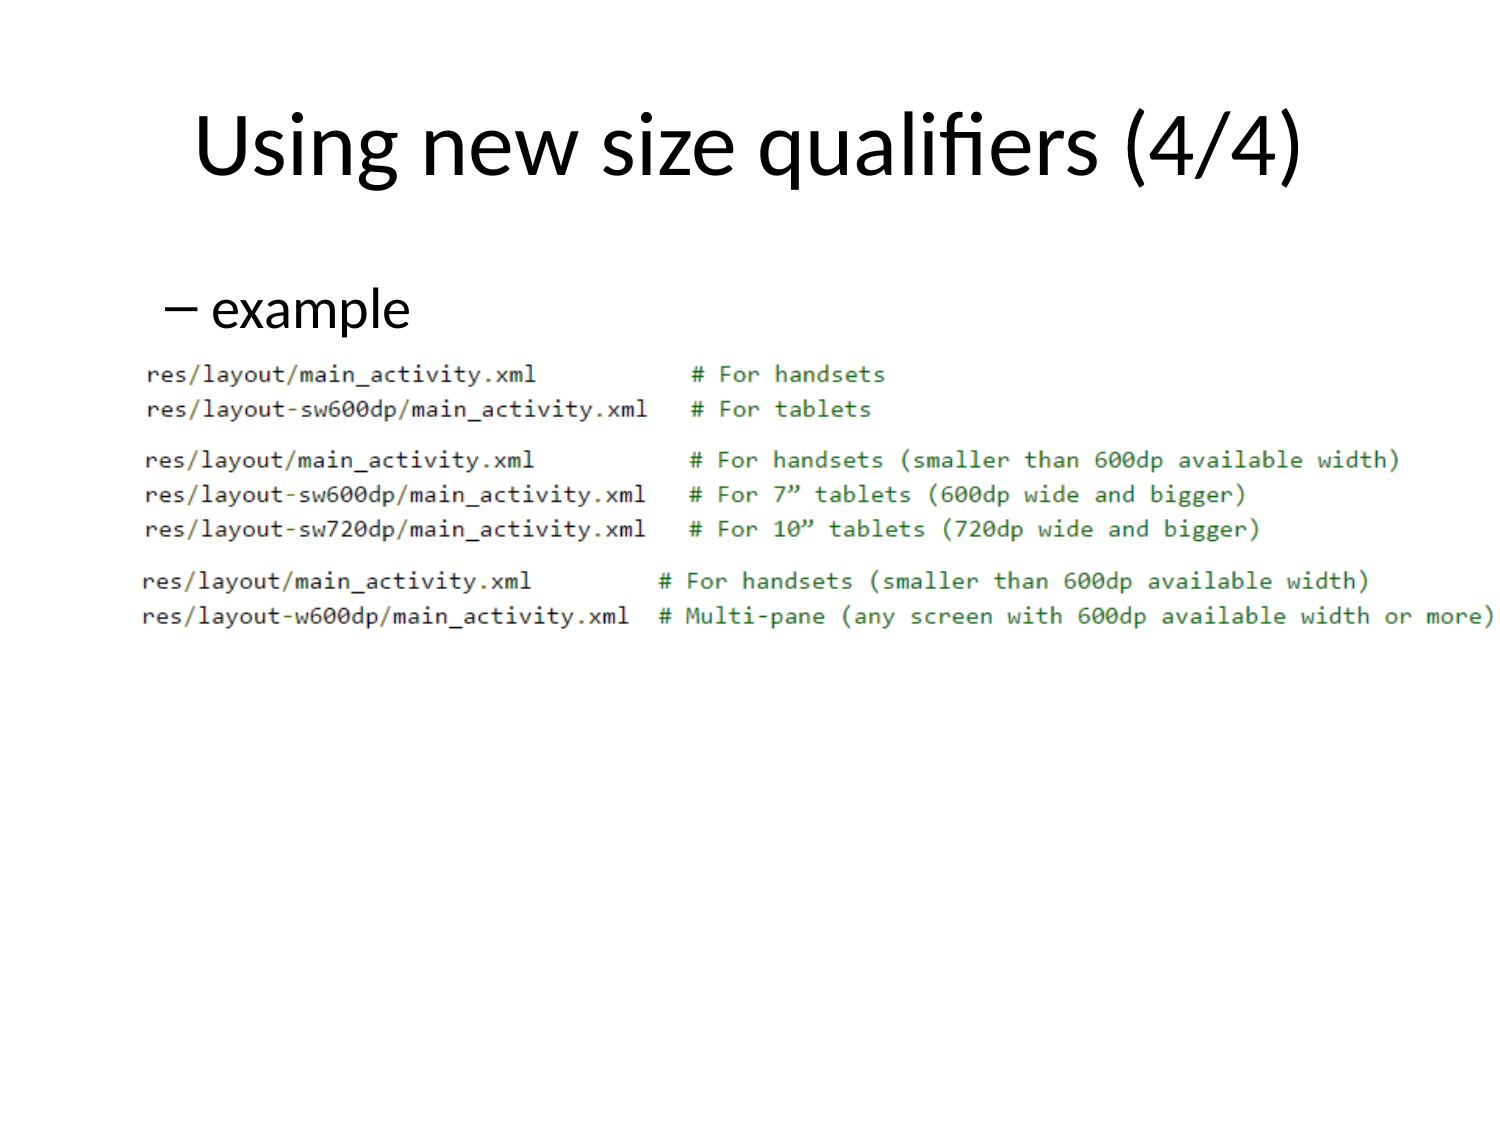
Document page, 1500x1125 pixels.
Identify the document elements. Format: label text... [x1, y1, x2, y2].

picture [134, 349, 1412, 551]
title Using new size qualifiers (4/4) [75, 45, 1425, 233]
list example [75, 262, 1425, 1005]
picture [134, 562, 1500, 643]
